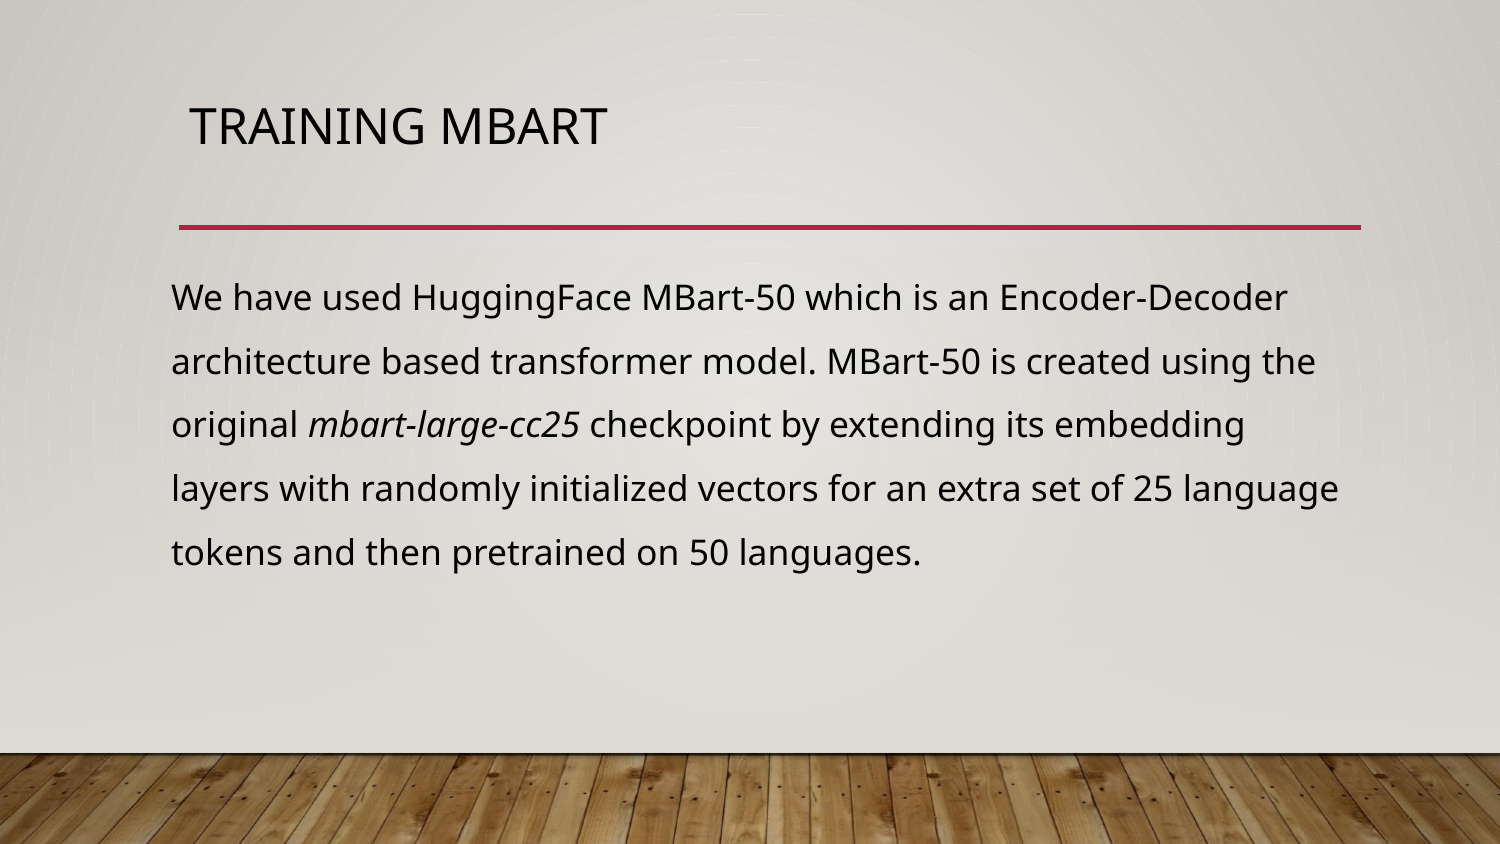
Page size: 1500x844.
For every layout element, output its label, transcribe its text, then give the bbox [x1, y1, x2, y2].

list We have used HuggingFace MBart-50 which is an Encoder-Decoder architecture based transformer model. MBart-50 is created using the original mbart-large-cc25 checkpoint by extending its embedding layers with randomly initialized vectors for an extra set of 25 language tokens and then pretrained on 50 languages. [159, 247, 1360, 736]
title TRAINING MBART [178, 95, 1361, 225]
picture [0, 753, 1500, 844]
